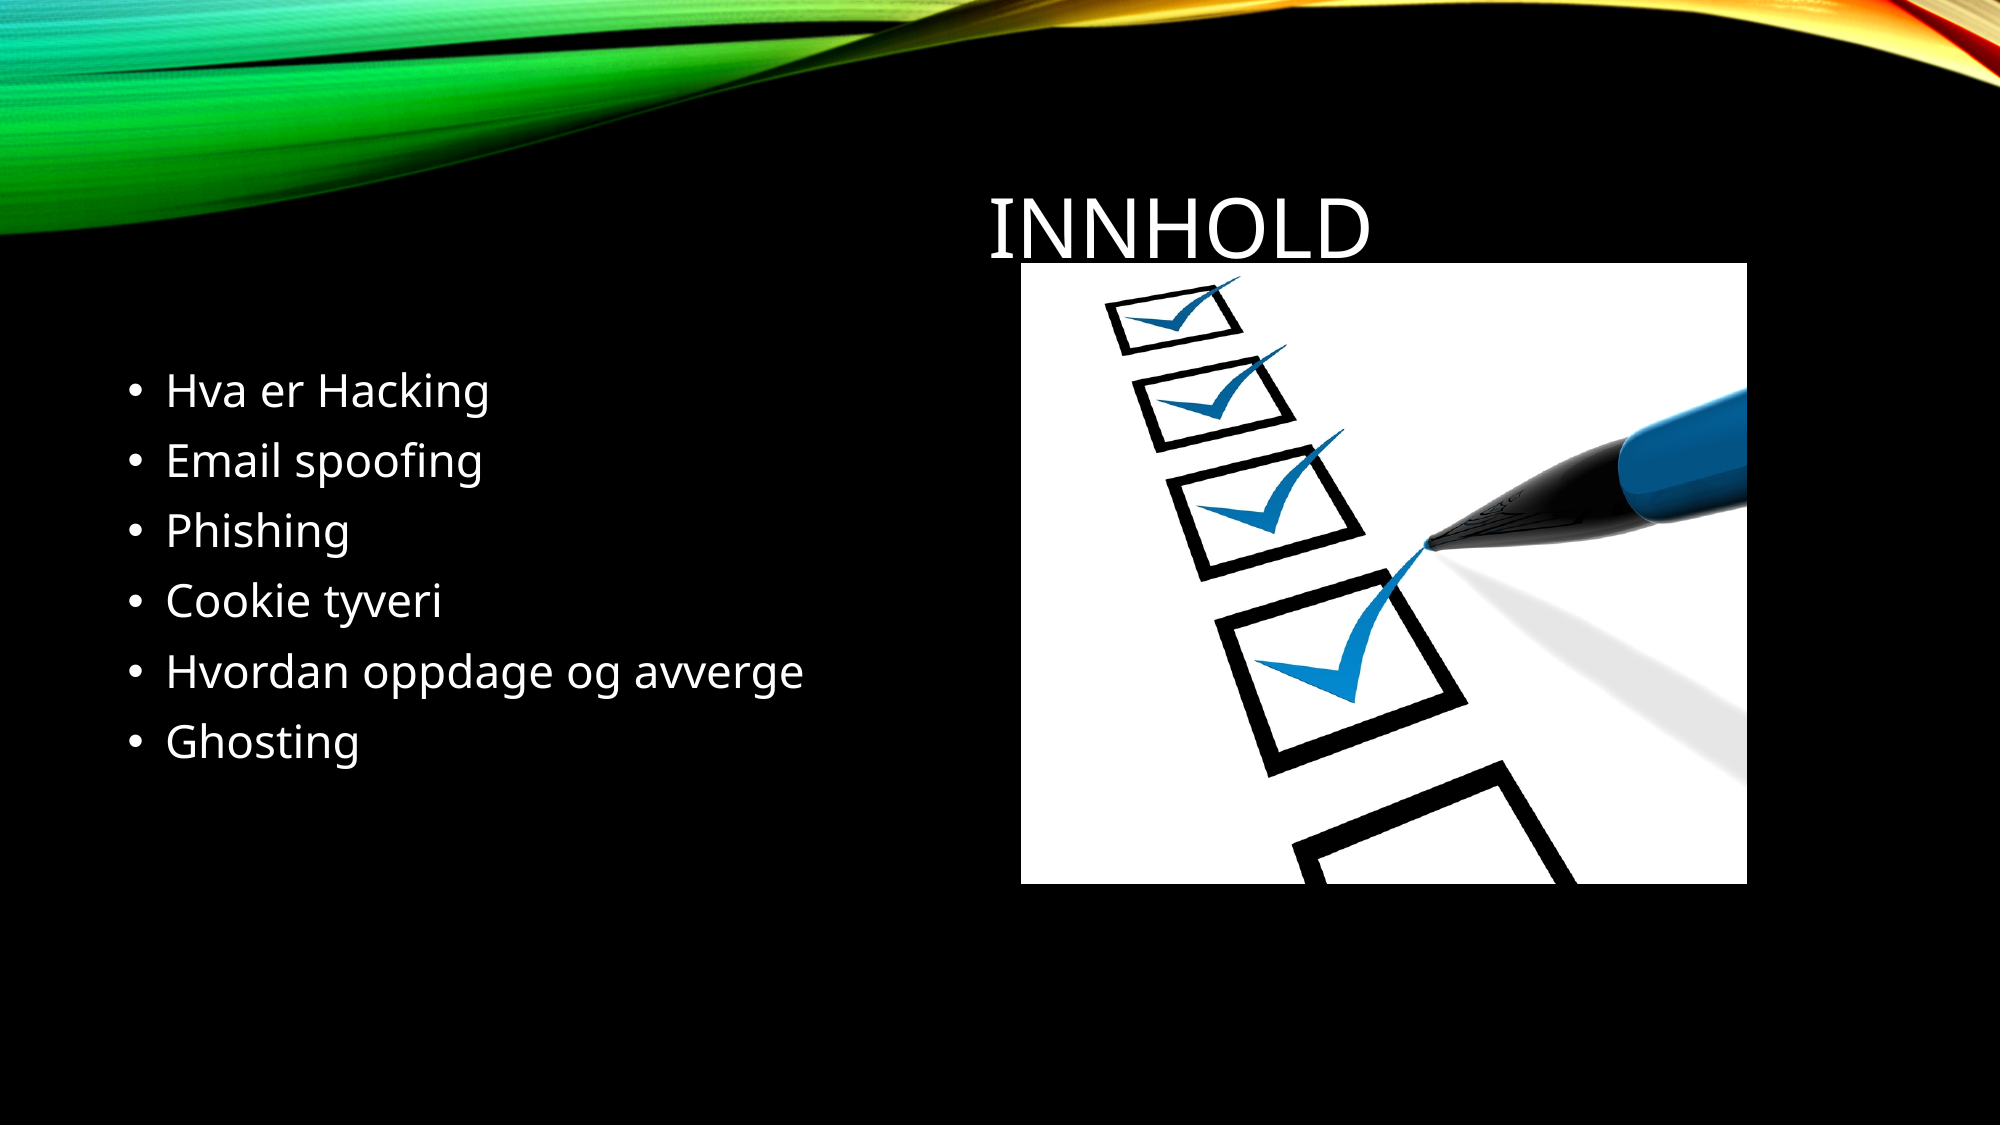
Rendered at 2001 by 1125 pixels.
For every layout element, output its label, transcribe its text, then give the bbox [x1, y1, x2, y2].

list Hva er Hacking Email spoofing Phishing Cookie tyveri Hvordan oppdage og avverge Ghosting [112, 360, 1888, 1021]
picture [1021, 263, 1747, 885]
title Innhold [474, 125, 1888, 338]
picture [0, 0, 2000, 237]
